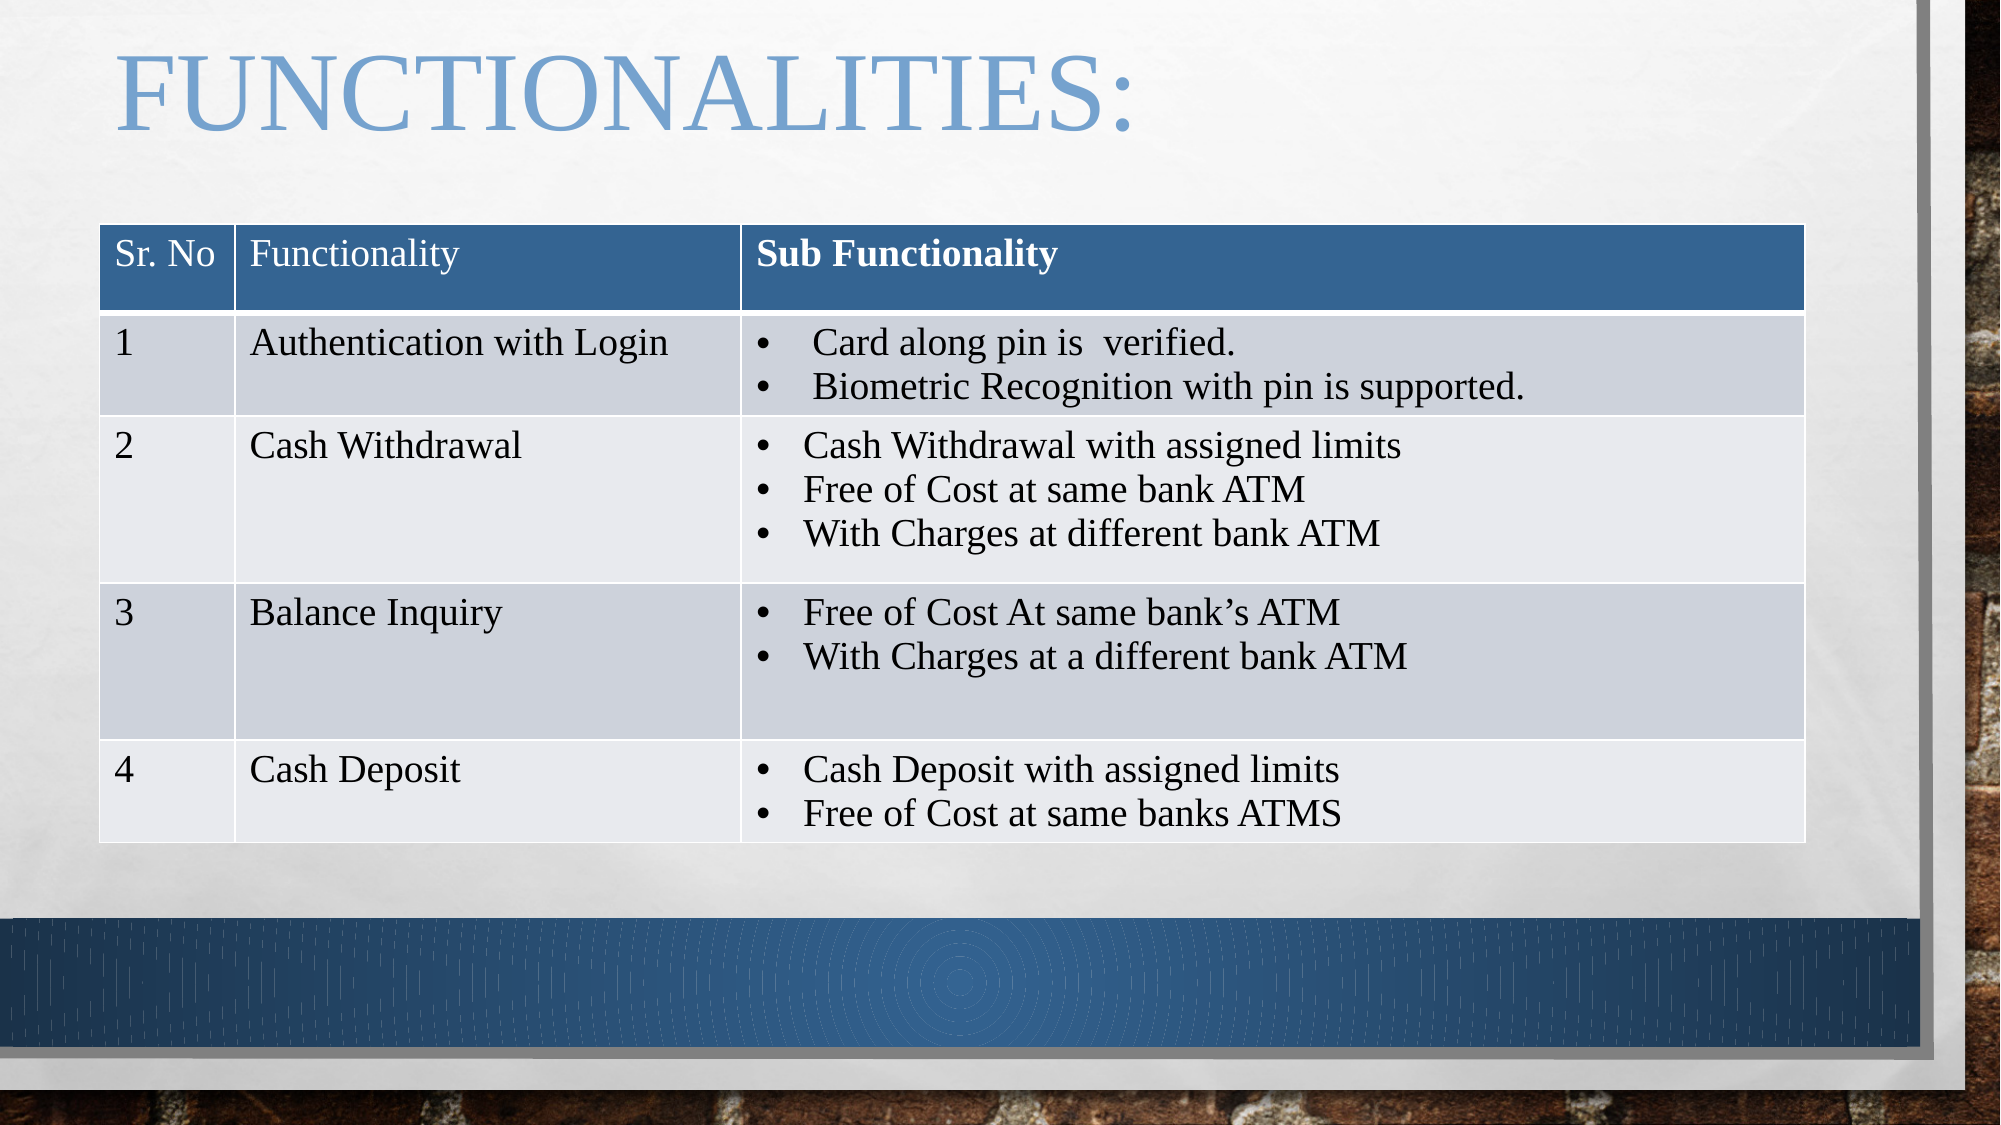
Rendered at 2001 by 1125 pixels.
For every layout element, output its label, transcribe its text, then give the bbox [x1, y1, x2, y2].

table_cell 3 [100, 584, 234, 739]
table_cell Balance Inquiry [236, 584, 740, 739]
title Functionalities: [99, 0, 1805, 189]
table_cell 4 [100, 741, 234, 842]
table_header Functionality [236, 225, 740, 310]
picture [0, 0, 2000, 1125]
table_cell Free of Cost At same bank’s ATM With Charges at a different bank ATM [742, 584, 1804, 739]
table_cell 2 [100, 417, 234, 582]
table_cell Card along pin is verified. Biometric Recognition with pin is supported. [742, 316, 1804, 415]
table_header Sub Functionality [742, 225, 1804, 310]
table_cell 1 [100, 316, 234, 415]
table_cell Cash Deposit [236, 741, 740, 842]
table_cell Authentication with Login [236, 316, 740, 415]
table_cell Cash Withdrawal [236, 417, 740, 582]
table_header Sr. No [100, 225, 234, 310]
table_cell Cash Deposit with assigned limits Free of Cost at same banks ATMS [742, 741, 1804, 842]
table_cell Cash Withdrawal with assigned limits Free of Cost at same bank ATM With Charges at different bank ATM [742, 417, 1804, 582]
